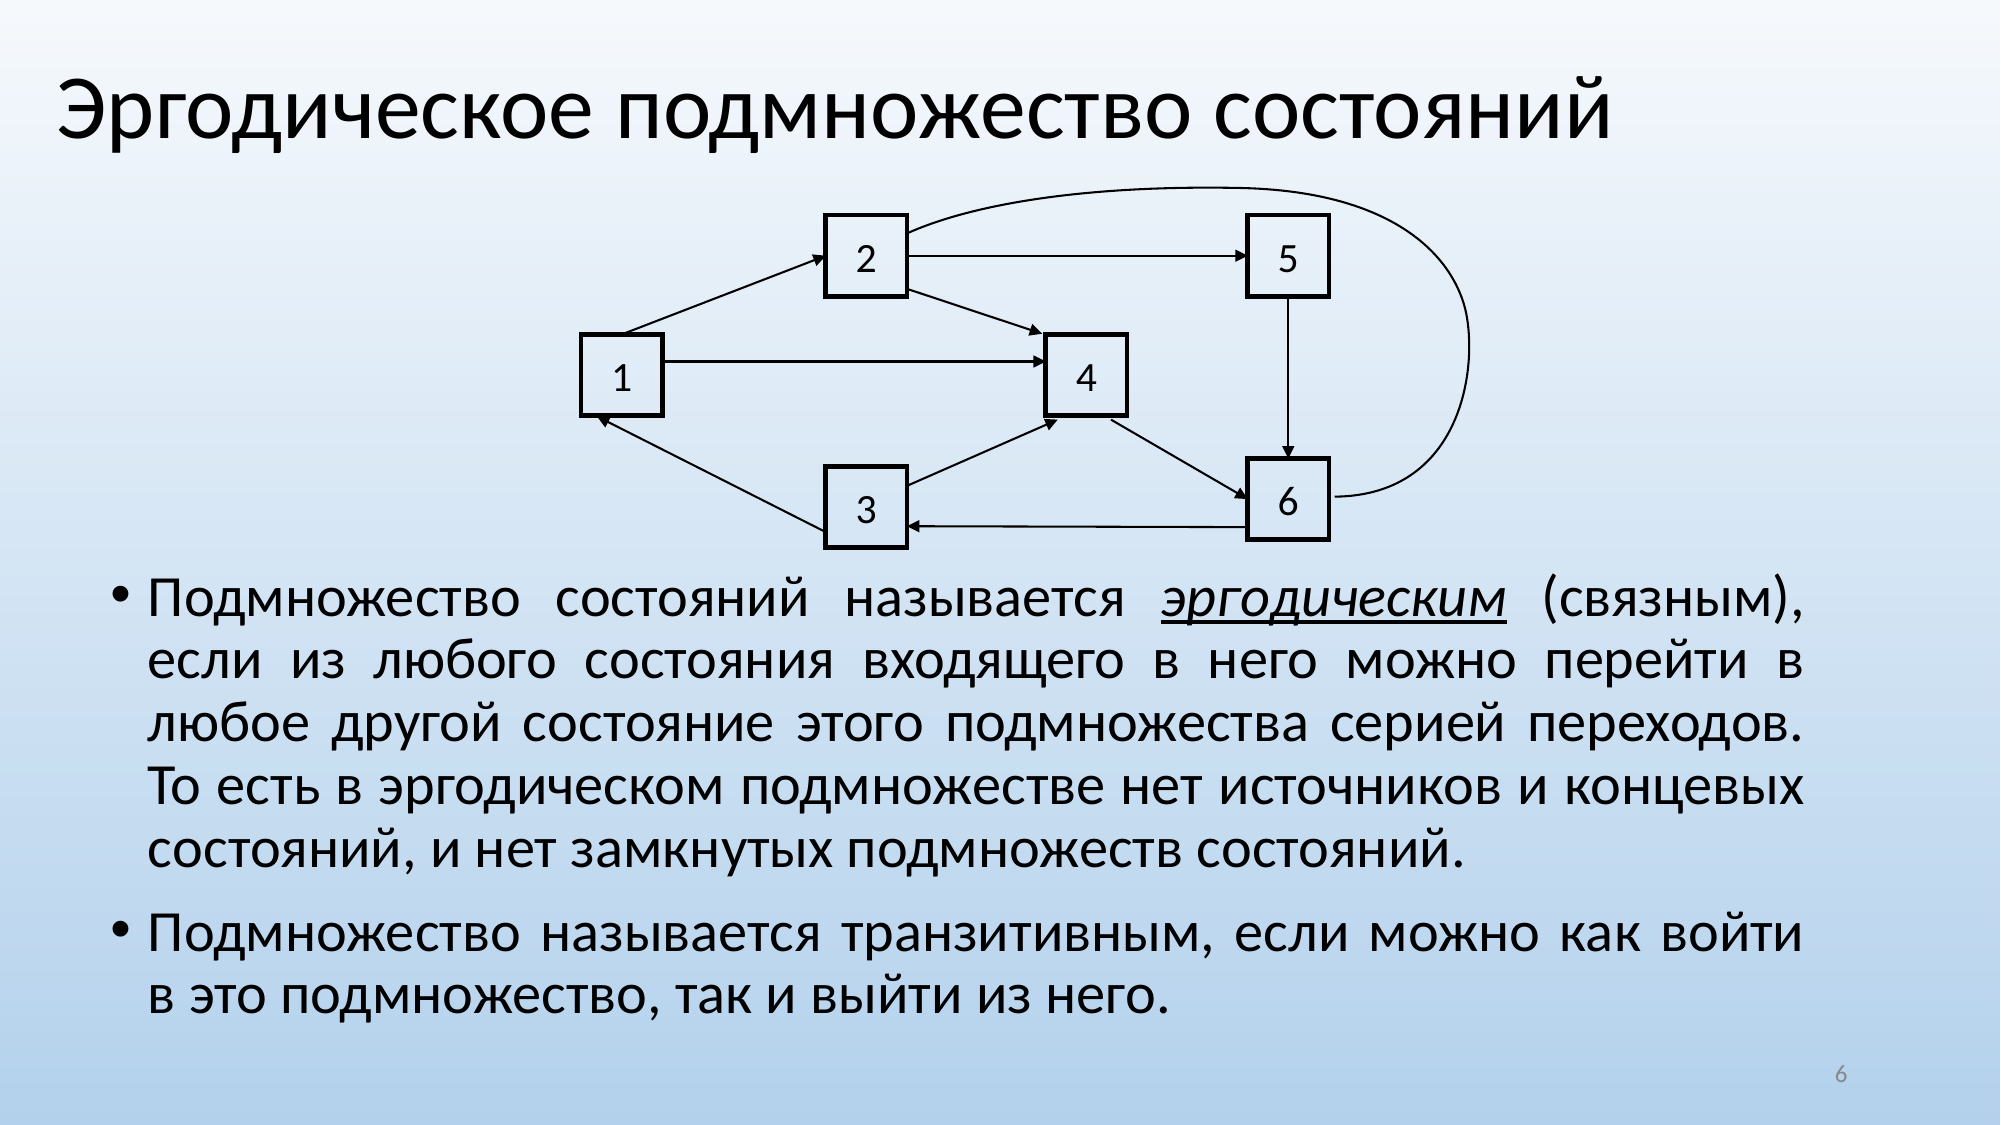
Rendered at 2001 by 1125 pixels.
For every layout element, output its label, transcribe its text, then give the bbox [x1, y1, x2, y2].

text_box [1247, 458, 1330, 540]
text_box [621, 255, 826, 335]
list Подмножество состояний называется эргодическим (связным), если из любого состояния входящего в него можно перейти в любое другой состояние этого подмножества серией переходов. То есть в эргодическом подмножестве нет источников и концевых состояний, и нет замкнутых подмножеств состояний. Подмножество называется транзитивным, если можно как войти в это подмножество, так и выйти из него. [95, 223, 1821, 1037]
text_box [906, 288, 1043, 334]
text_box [1045, 334, 1128, 416]
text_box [580, 334, 663, 416]
text_box [913, 187, 1470, 497]
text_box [1247, 214, 1330, 297]
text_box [596, 416, 826, 533]
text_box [906, 419, 1058, 487]
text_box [825, 466, 908, 548]
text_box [1110, 419, 1248, 500]
title Эргодическое подмножество состояний [41, 0, 1959, 218]
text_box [825, 214, 908, 297]
slide_number ‹#› [1412, 1042, 1863, 1103]
